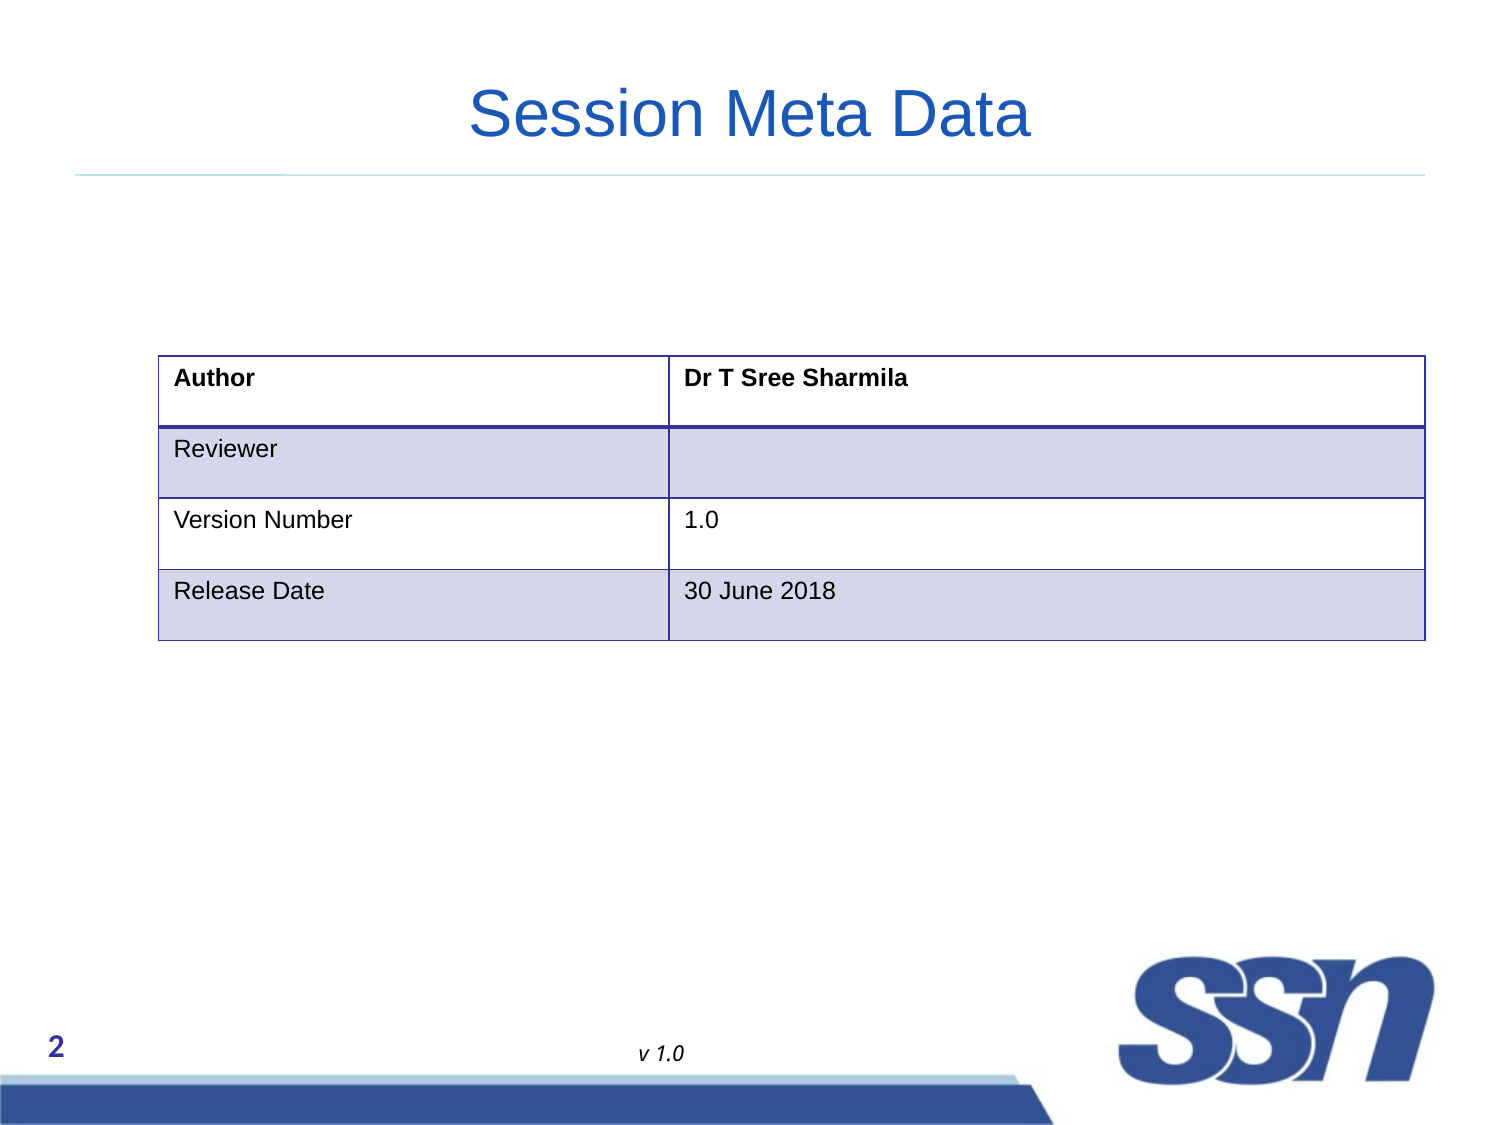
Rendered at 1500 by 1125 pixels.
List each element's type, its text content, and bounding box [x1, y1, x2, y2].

picture [0, 913, 1500, 1125]
table_cell Reviewer [159, 429, 668, 497]
table_header Author [159, 357, 668, 425]
table_cell Release Date [159, 570, 668, 640]
title Session Meta Data [75, 45, 1425, 175]
table_cell [670, 429, 1424, 497]
table_cell Version Number [159, 499, 668, 569]
table_header Dr T Sree Sharmila [670, 357, 1424, 425]
table_cell 30 June 2018 [670, 570, 1424, 640]
table_cell 1.0 [670, 499, 1424, 569]
